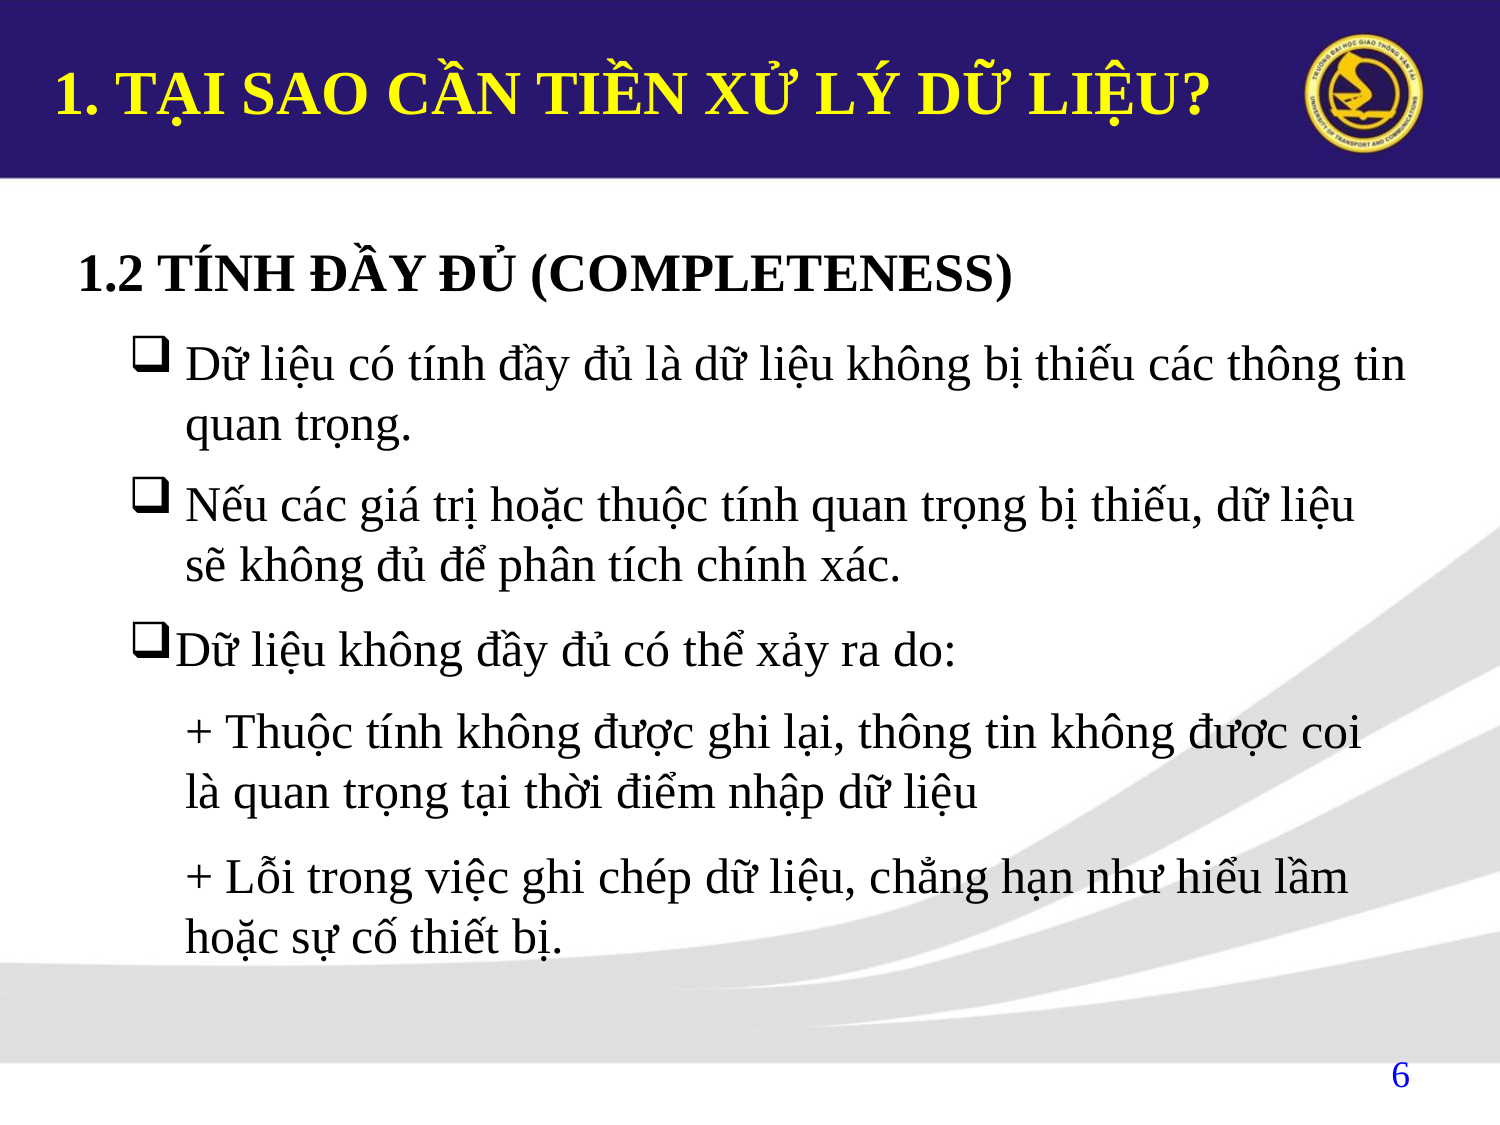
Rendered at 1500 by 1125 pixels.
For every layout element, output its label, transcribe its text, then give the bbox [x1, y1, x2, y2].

text_box Dữ liệu có tính đầy đủ là dữ liệu không bị thiếu các thông tin quan trọng. [114, 322, 1425, 458]
slide_number 6 [1074, 1042, 1425, 1103]
text_box + Thuộc tính không được ghi lại, thông tin không được coi là quan trọng tại thời điểm nhập dữ liệu + Lỗi trong việc ghi chép dữ liệu, chẳng hạn như hiểu lầm hoặc sự cố thiết bị. [95, 690, 1412, 1031]
picture [0, 0, 1500, 1125]
text_box Dữ liệu không đầy đủ có thể xảy ra do: [114, 608, 1177, 684]
text_box 1. TẠI SAO CẦN TIỀN XỬ LÝ DỮ LIỆU? [39, 44, 1368, 134]
text_box Nếu các giá trị hoặc thuộc tính quan trọng bị thiếu, dữ liệu sẽ không đủ để phân tích chính xác. [39, 463, 1412, 659]
text_box 1.2 TÍNH ĐẦY ĐỦ (COMPLETENESS) [62, 229, 1030, 310]
